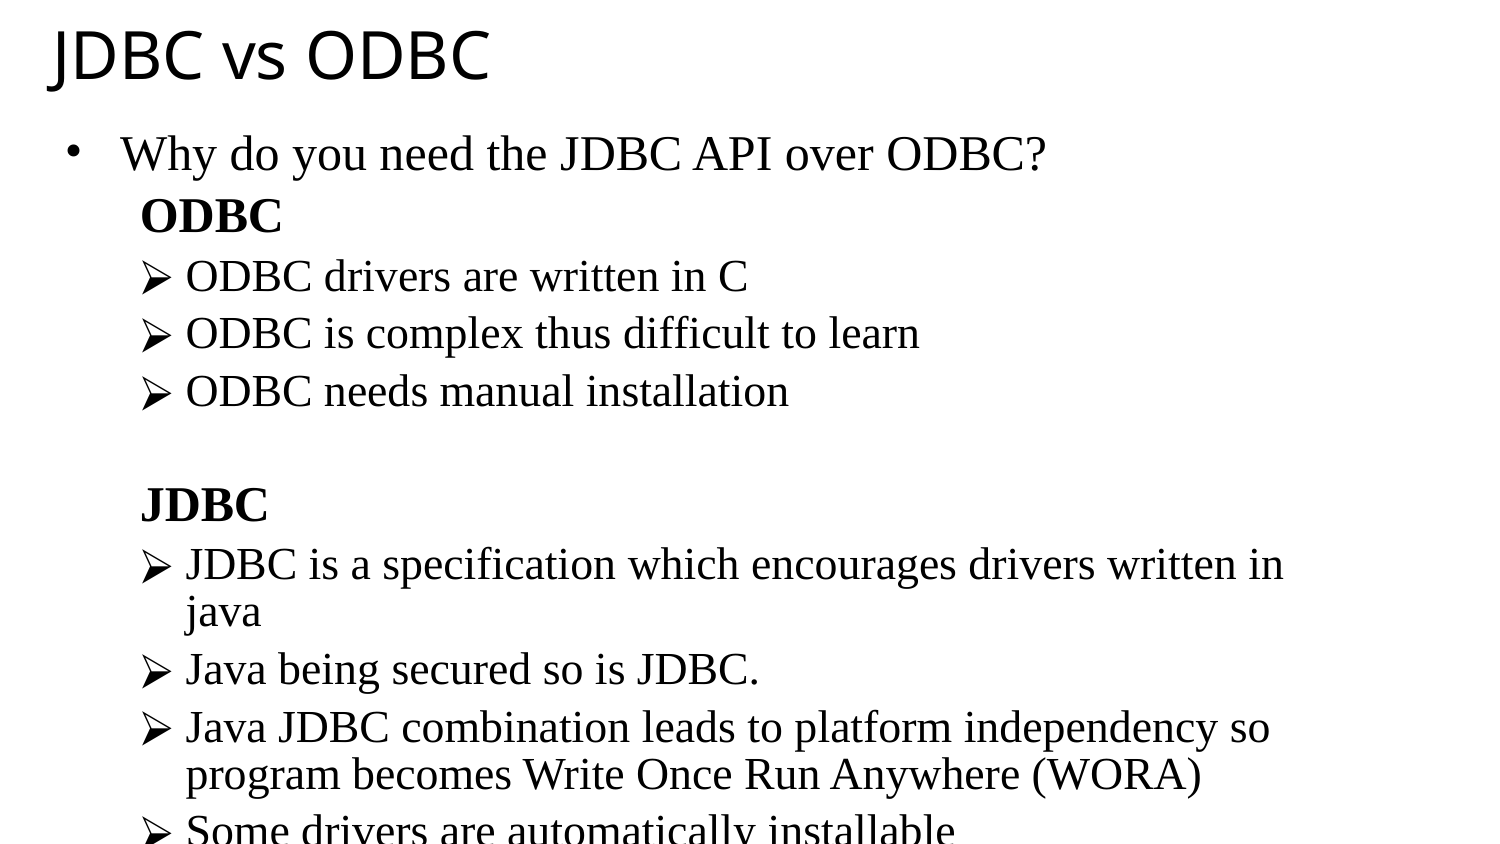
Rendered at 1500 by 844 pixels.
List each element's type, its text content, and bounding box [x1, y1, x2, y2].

text_box Why do you need the JDBC API over ODBC? ODBC ODBC drivers are written in C ODBC is complex thus difficult to learn ODBC needs manual installation JDBC JDBC is a specification which encourages drivers written in java Java being secured so is JDBC. Java JDBC combination leads to platform independency so program becomes Write Once Run Anywhere (WORA) Some drivers are automatically installable Simplicity [50, 121, 1375, 769]
text_box JDBC vs ODBC [37, 0, 1462, 103]
